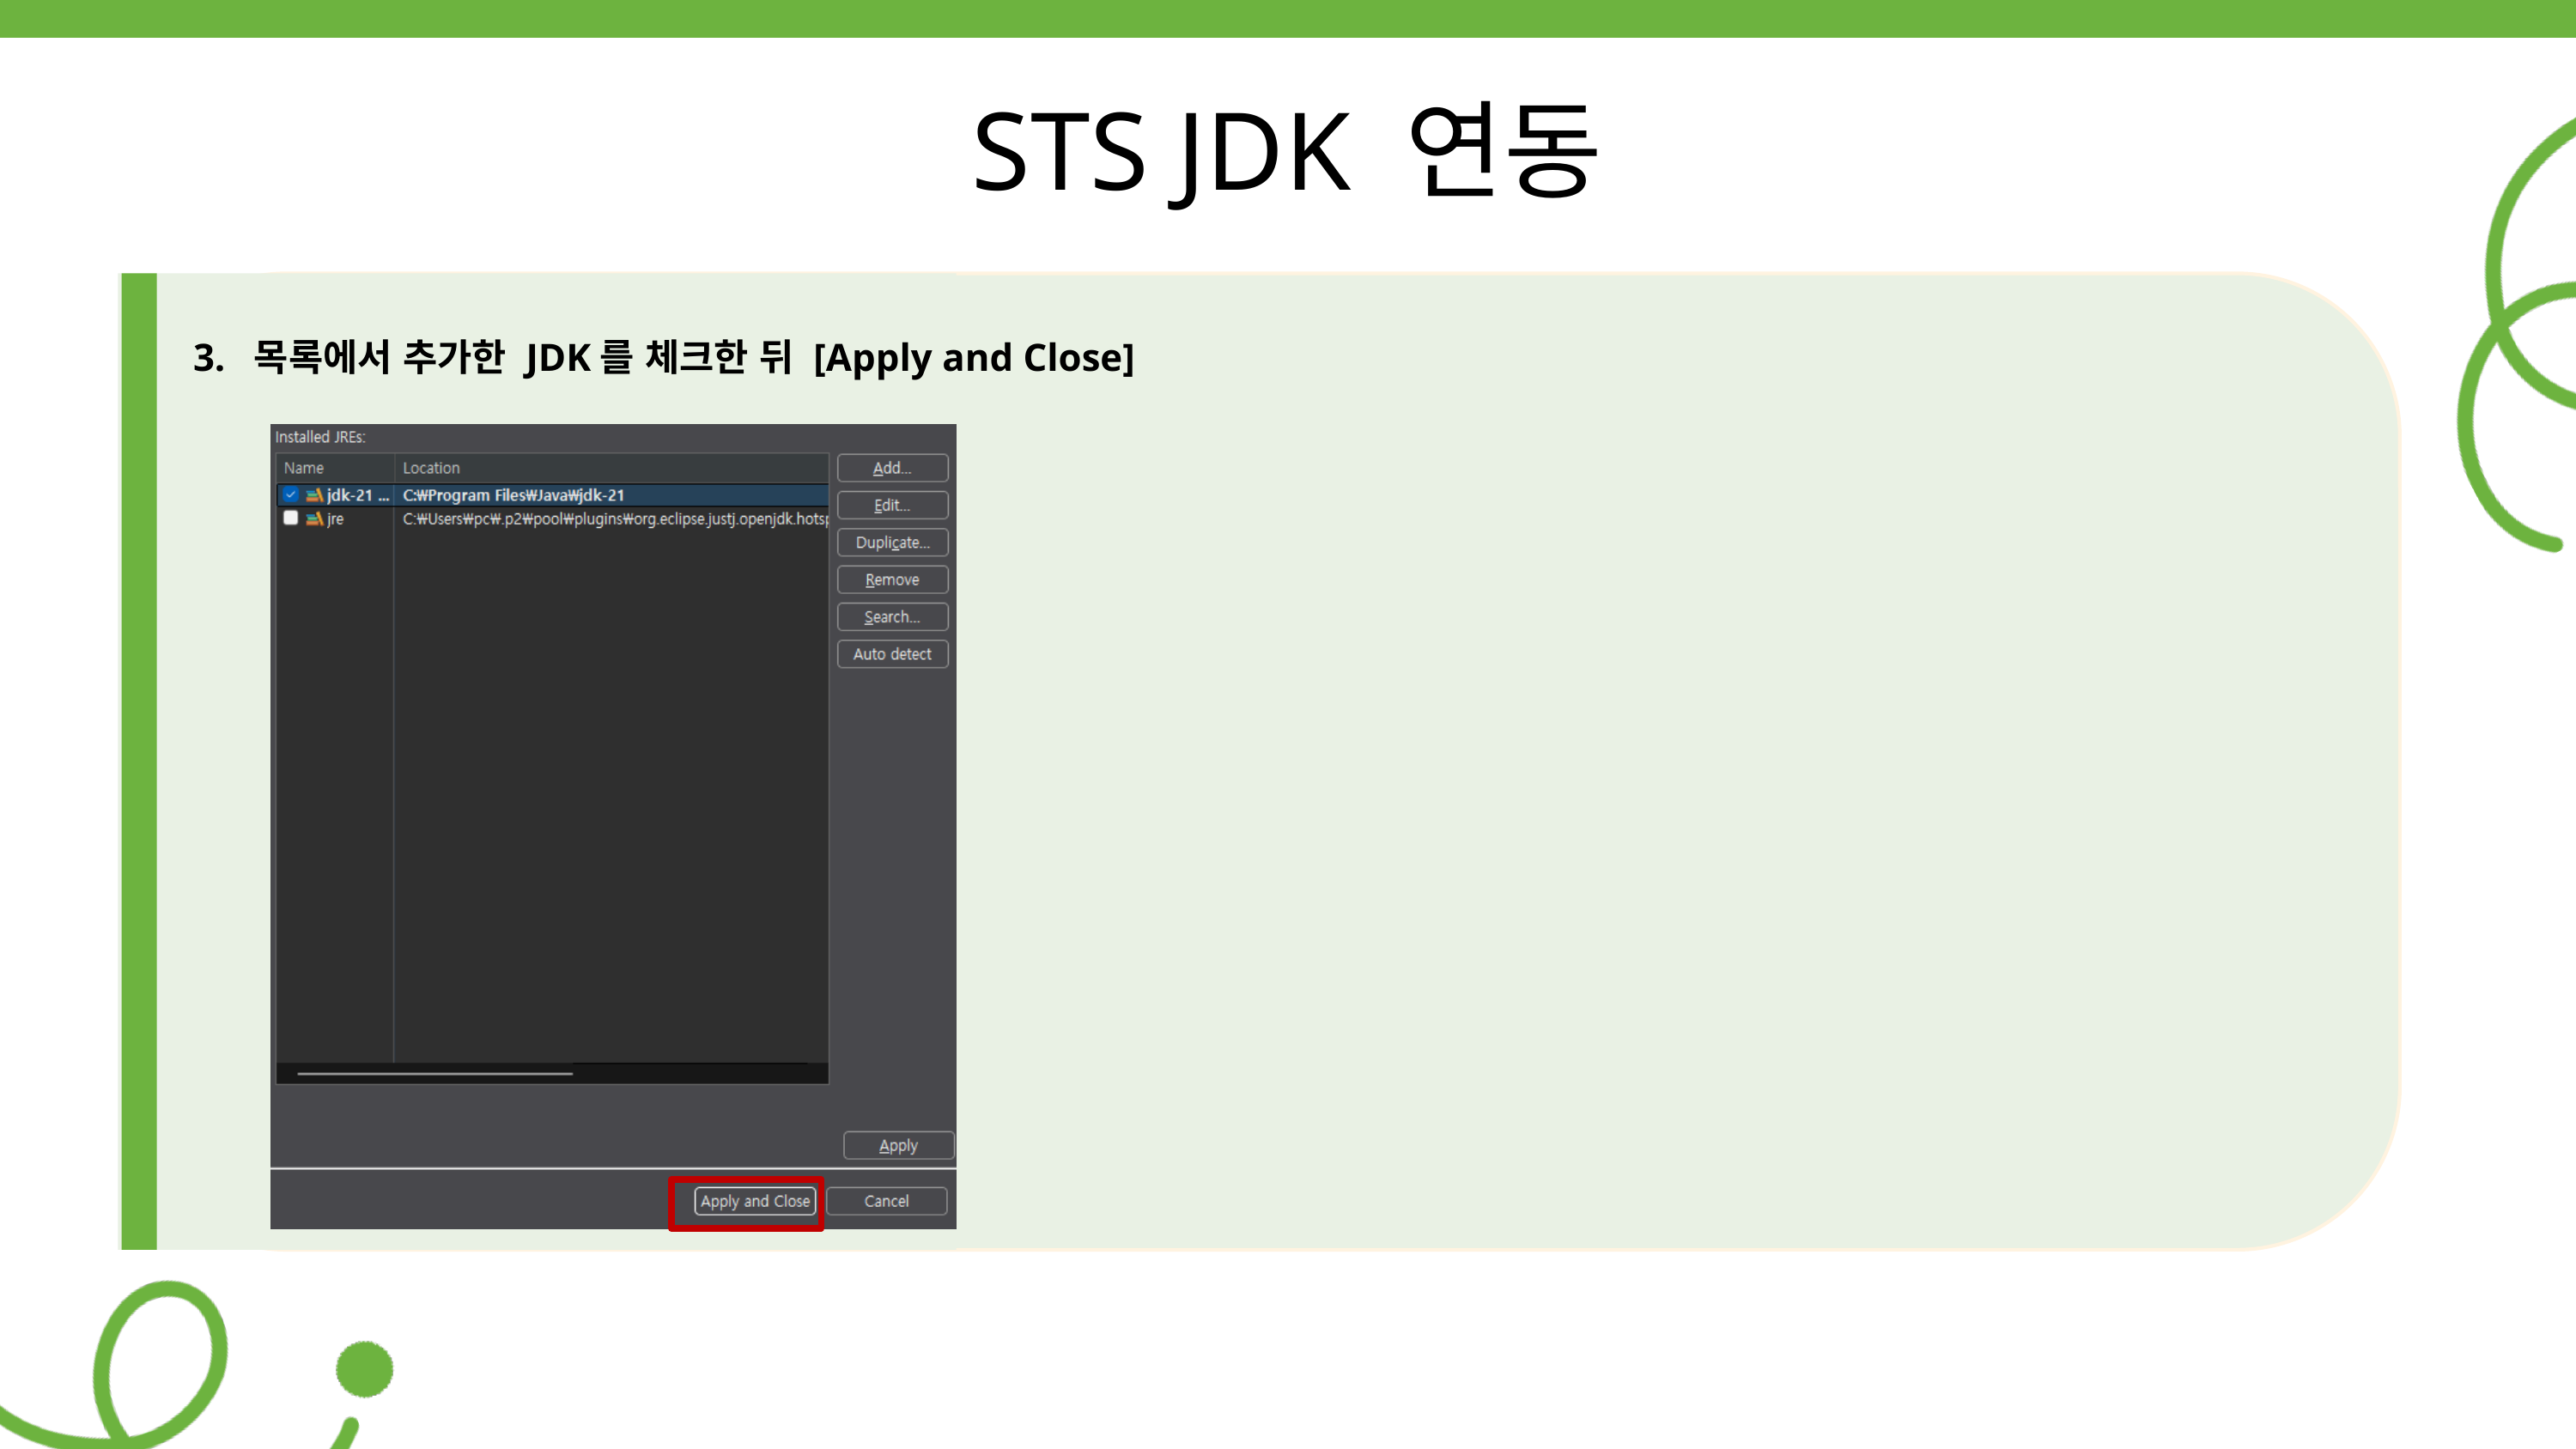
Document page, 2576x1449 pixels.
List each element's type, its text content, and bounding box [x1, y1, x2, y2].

picture [2342, 118, 2576, 573]
text_box STS JDK 연동 [58, 80, 2516, 231]
picture [0, 424, 957, 1449]
text_box [0, 0, 2576, 39]
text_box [118, 273, 2401, 1251]
